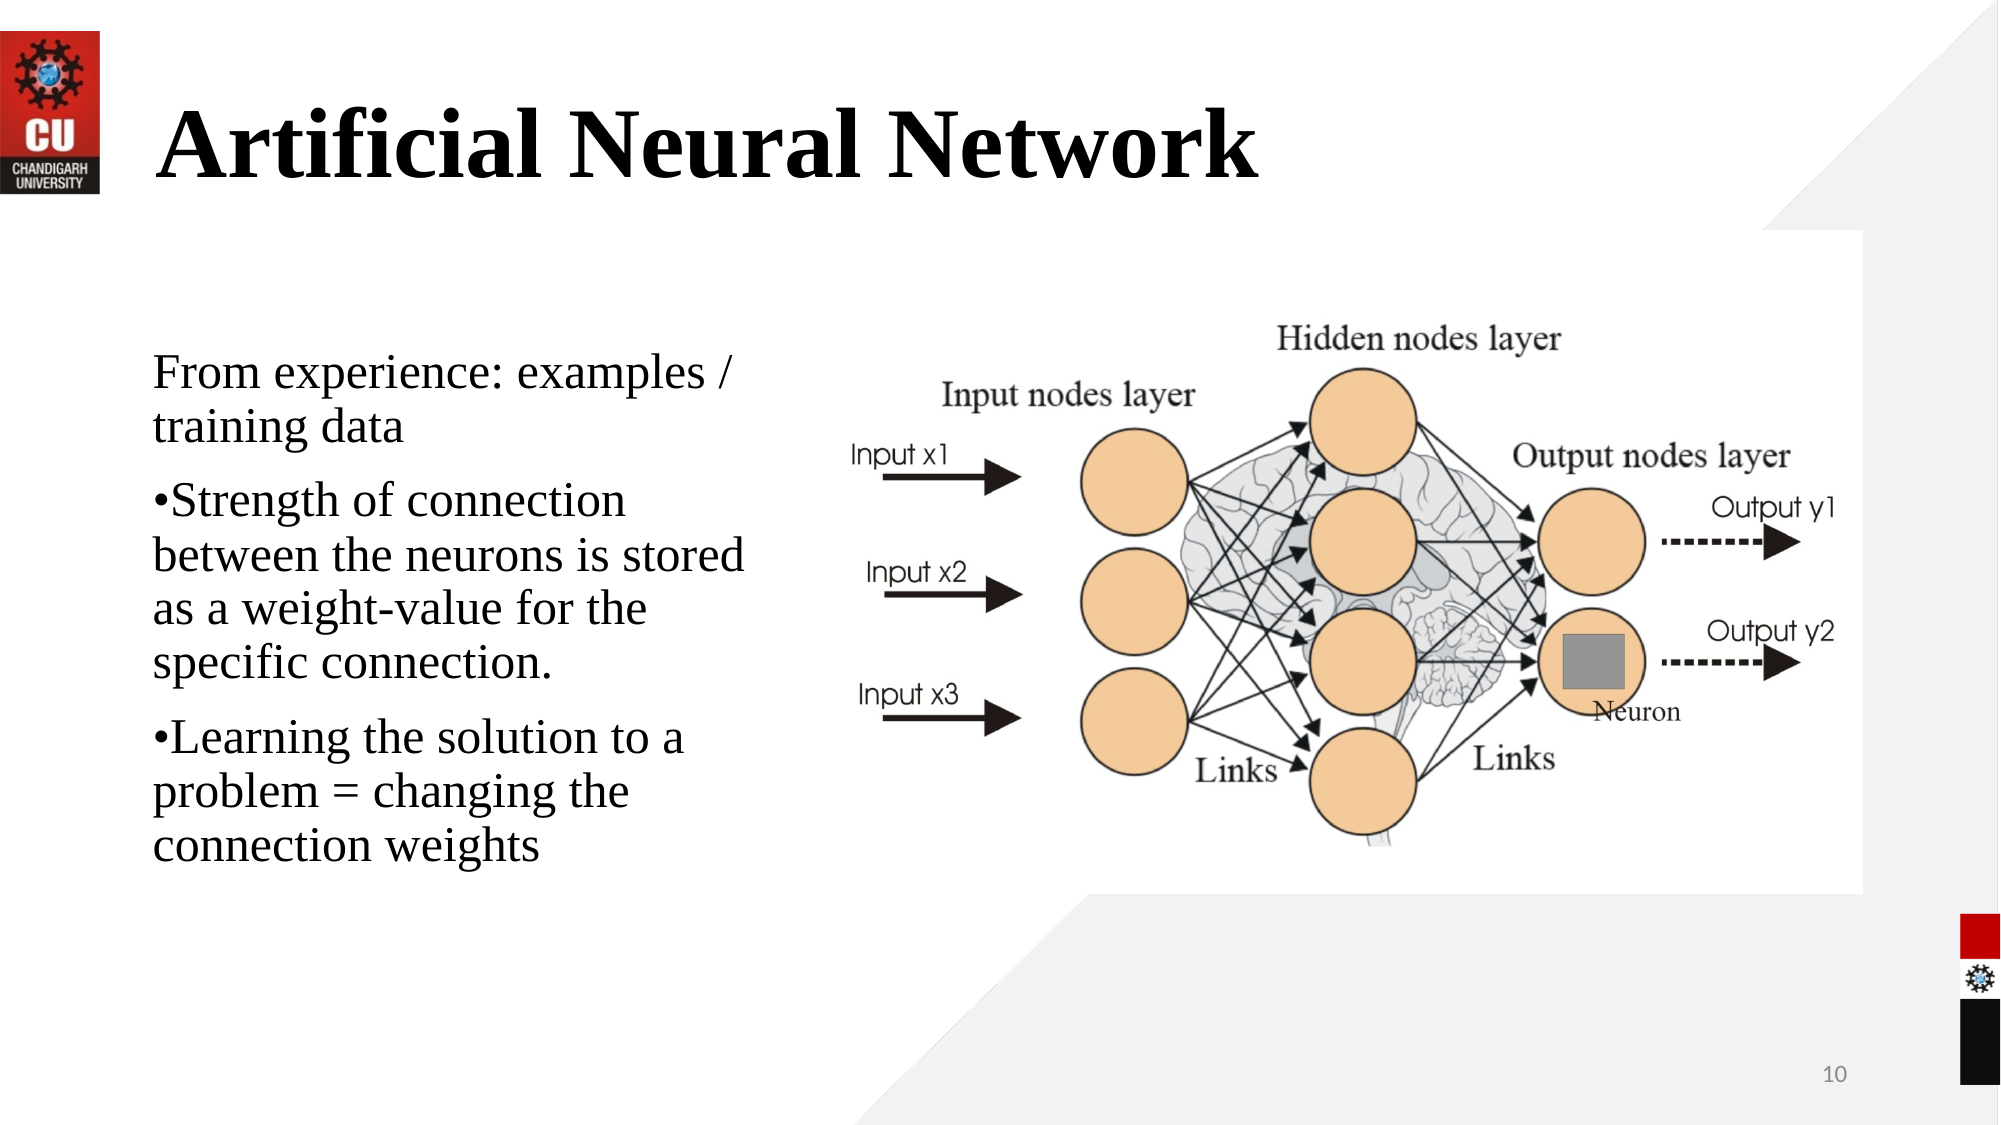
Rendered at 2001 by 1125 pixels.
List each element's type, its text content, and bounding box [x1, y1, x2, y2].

slide_number 10 [1412, 1042, 1863, 1103]
text_box Artificial Neural Network [140, 0, 1446, 207]
list From experience: examples / training data •Strength of connection between the neurons is stored as a weight-value for the specific connection. •Learning the solution to a problem = changing the connection weights [137, 337, 783, 963]
picture [0, 0, 2001, 1125]
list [850, 230, 1863, 894]
